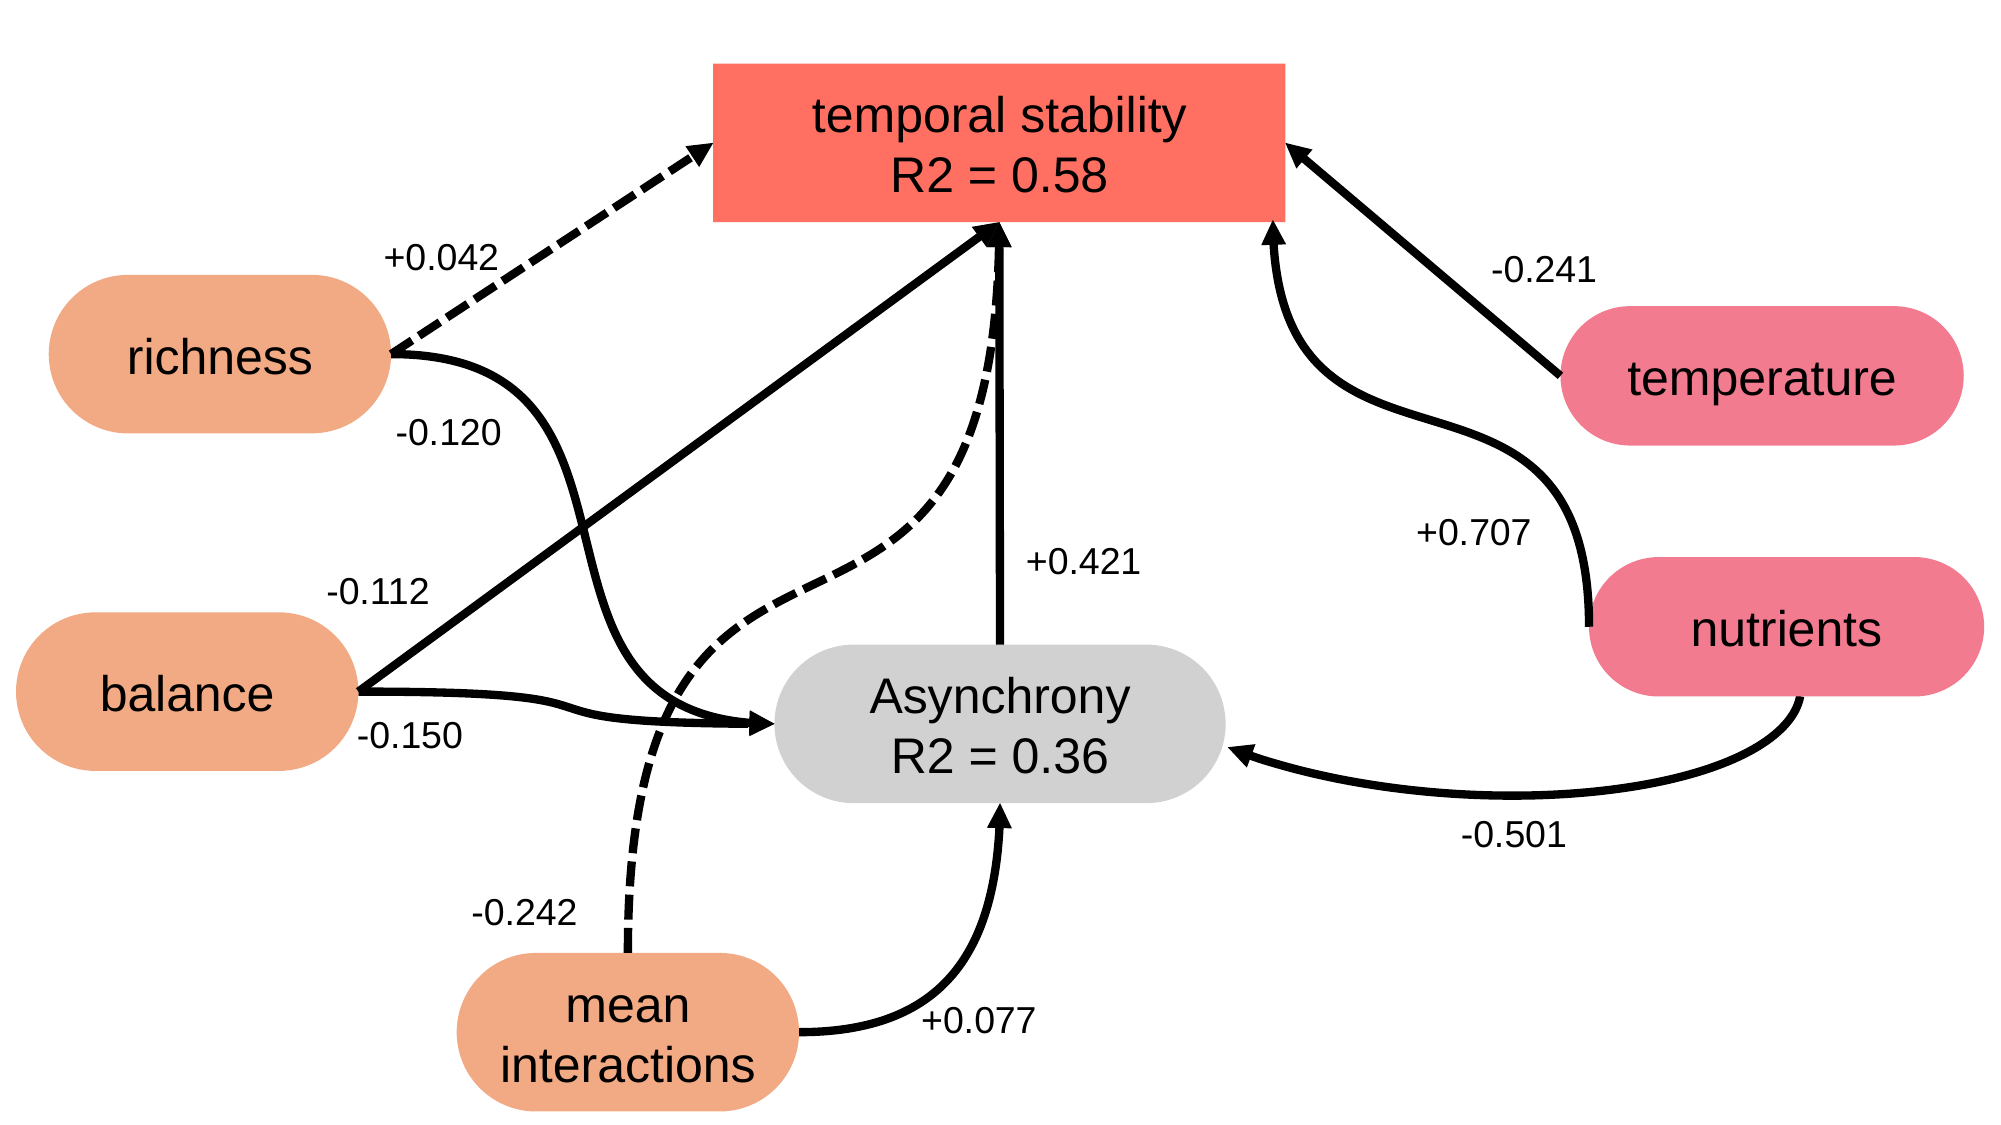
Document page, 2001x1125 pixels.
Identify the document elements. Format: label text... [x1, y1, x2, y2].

text_box +0.077 [906, 988, 1270, 1049]
text_box -0.242 [456, 880, 798, 941]
text_box mean interactions [455, 951, 801, 1114]
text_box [447, 401, 1180, 774]
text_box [798, 802, 1001, 1033]
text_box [15, 63, 1985, 868]
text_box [357, 221, 1000, 693]
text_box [390, 142, 714, 221]
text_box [1284, 142, 1561, 377]
